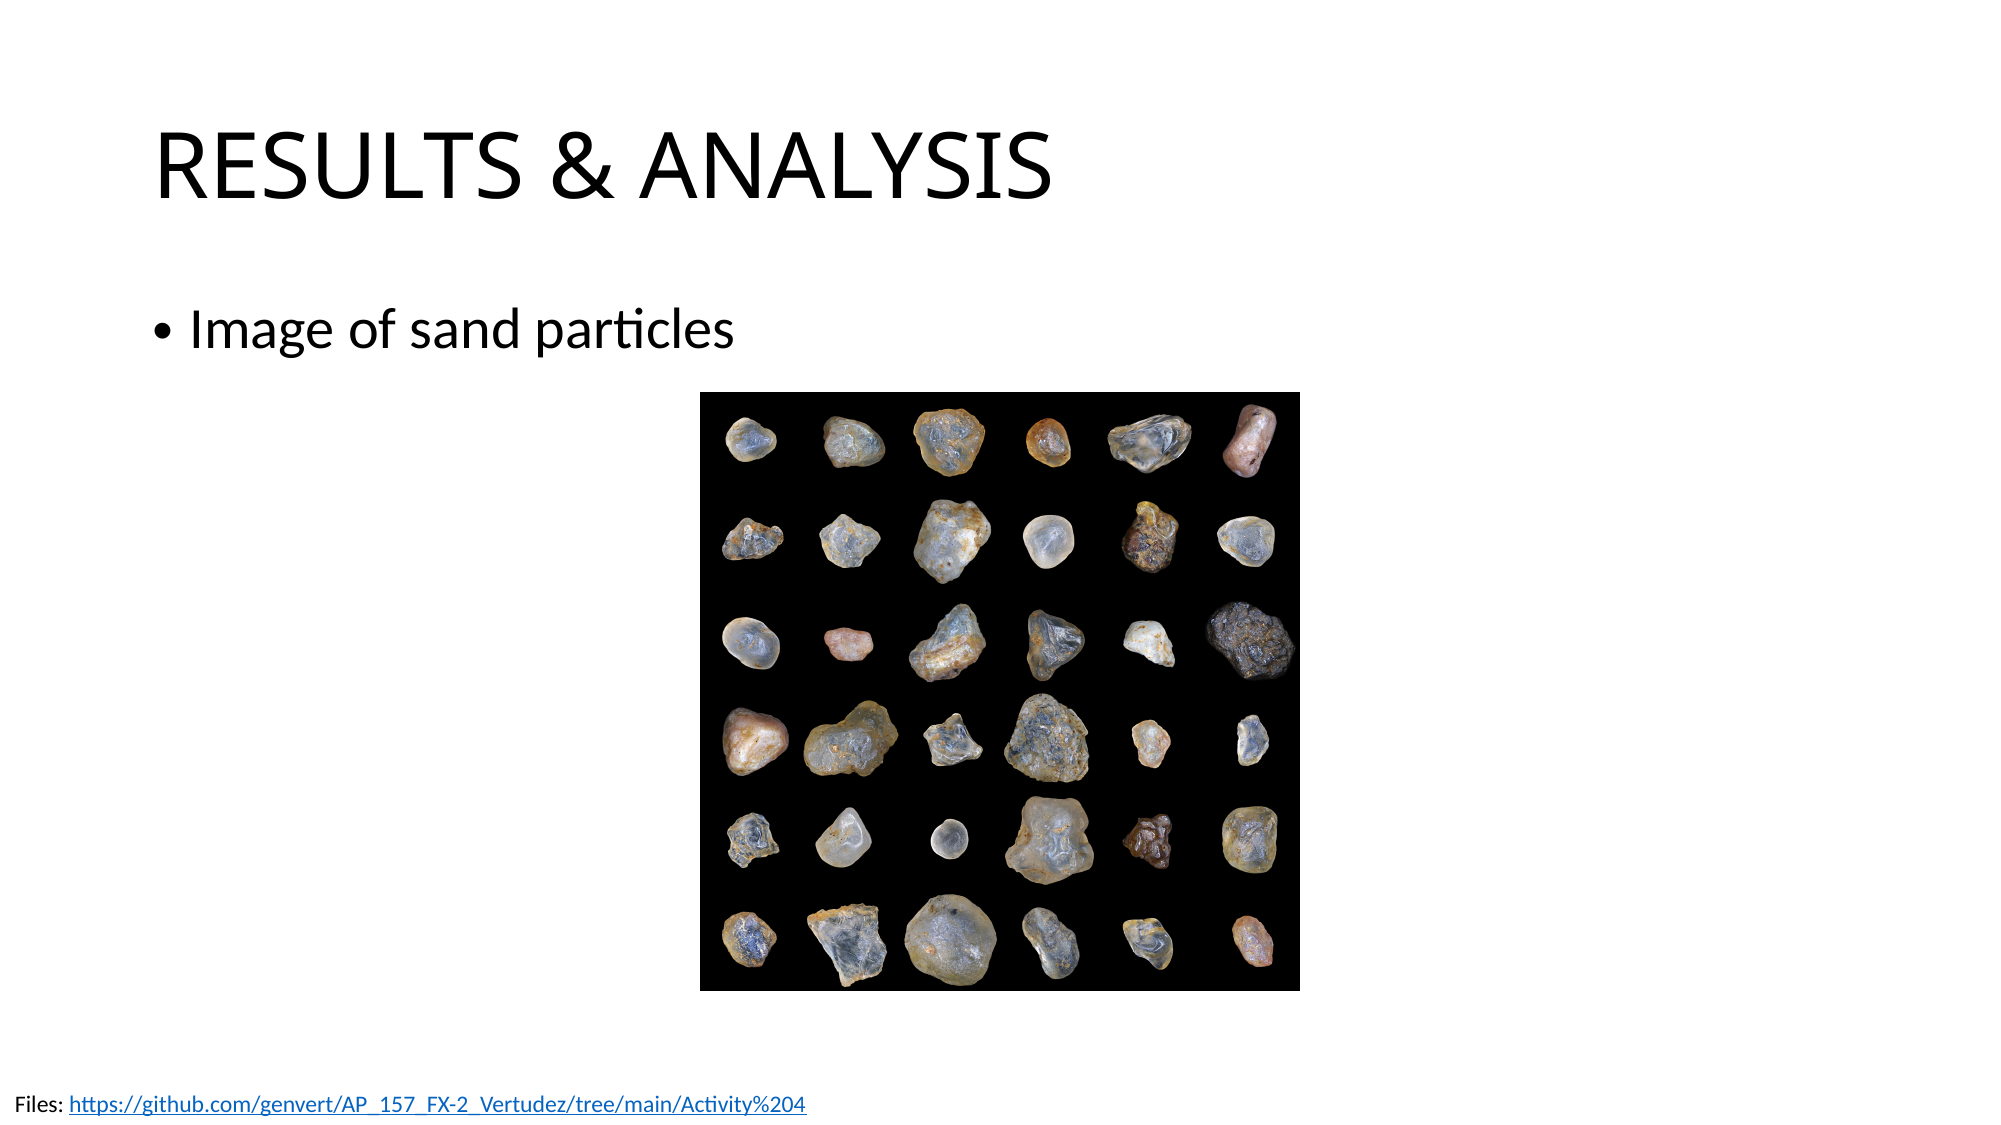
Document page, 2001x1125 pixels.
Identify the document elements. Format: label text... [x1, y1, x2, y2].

text_box Files: https://github.com/genvert/AP_157_FX-2_Vertudez/tree/main/Activity%204 [0, 1084, 2000, 1125]
text_box Image of sand particles [137, 299, 1863, 1014]
title RESULTS & ANALYSIS [137, 59, 1863, 278]
picture [700, 392, 1300, 991]
